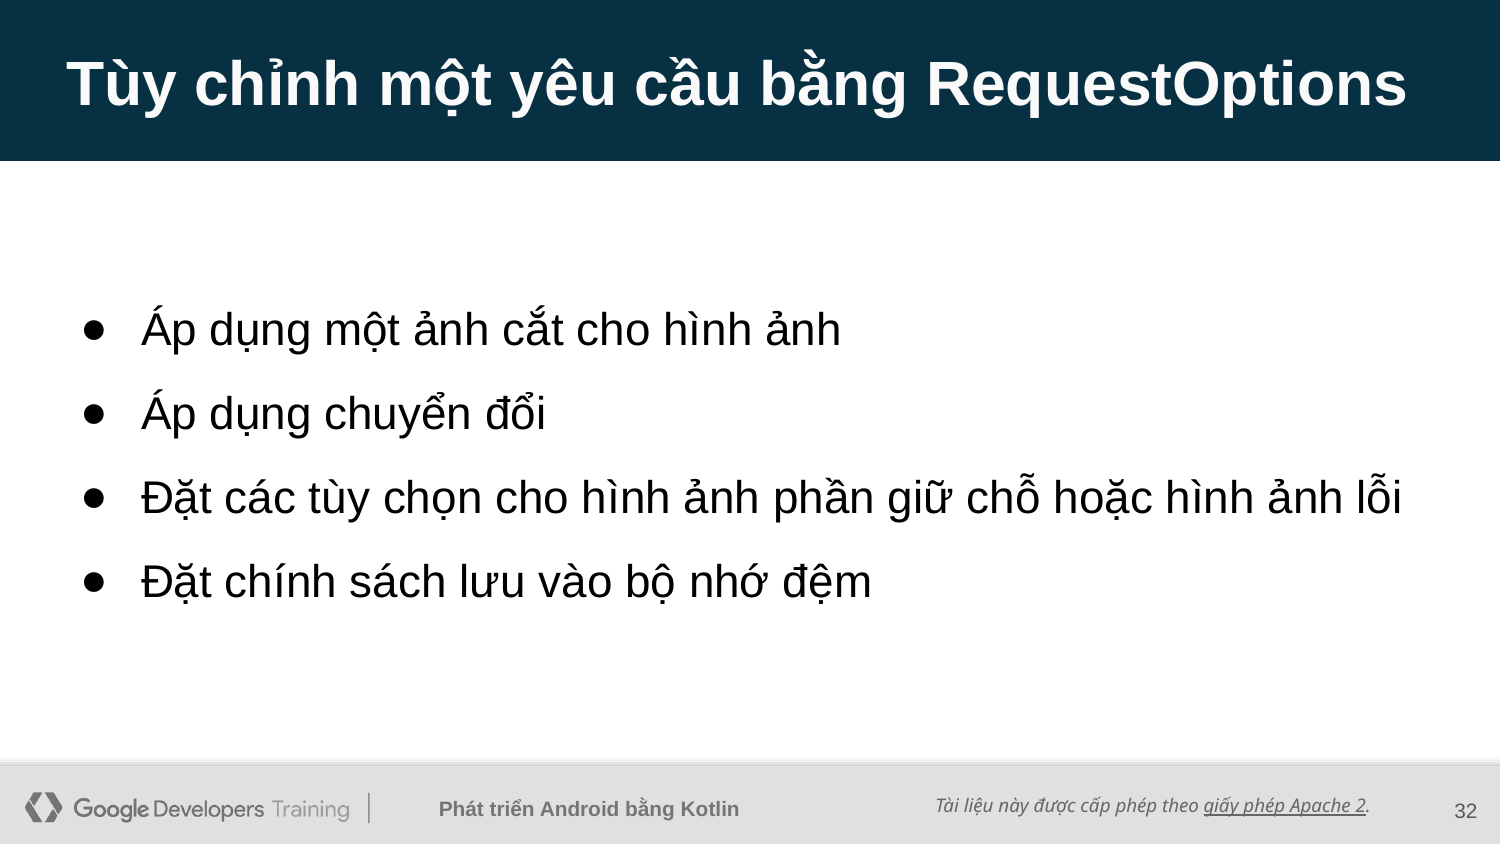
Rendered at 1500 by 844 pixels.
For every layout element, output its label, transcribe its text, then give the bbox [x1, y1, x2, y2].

list Áp dụng một ảnh cắt cho hình ảnh Áp dụng chuyển đổi Đặt các tùy chọn cho hình ảnh phần giữ chỗ hoặc hình ảnh lỗi Đặt chính sách lưu vào bộ nhớ đệm [51, 276, 1449, 701]
title Tùy chỉnh một yêu cầu bằng RequestOptions [51, 28, 1449, 122]
slide_number ‹#› [1402, 777, 1493, 842]
picture [0, 161, 1500, 844]
